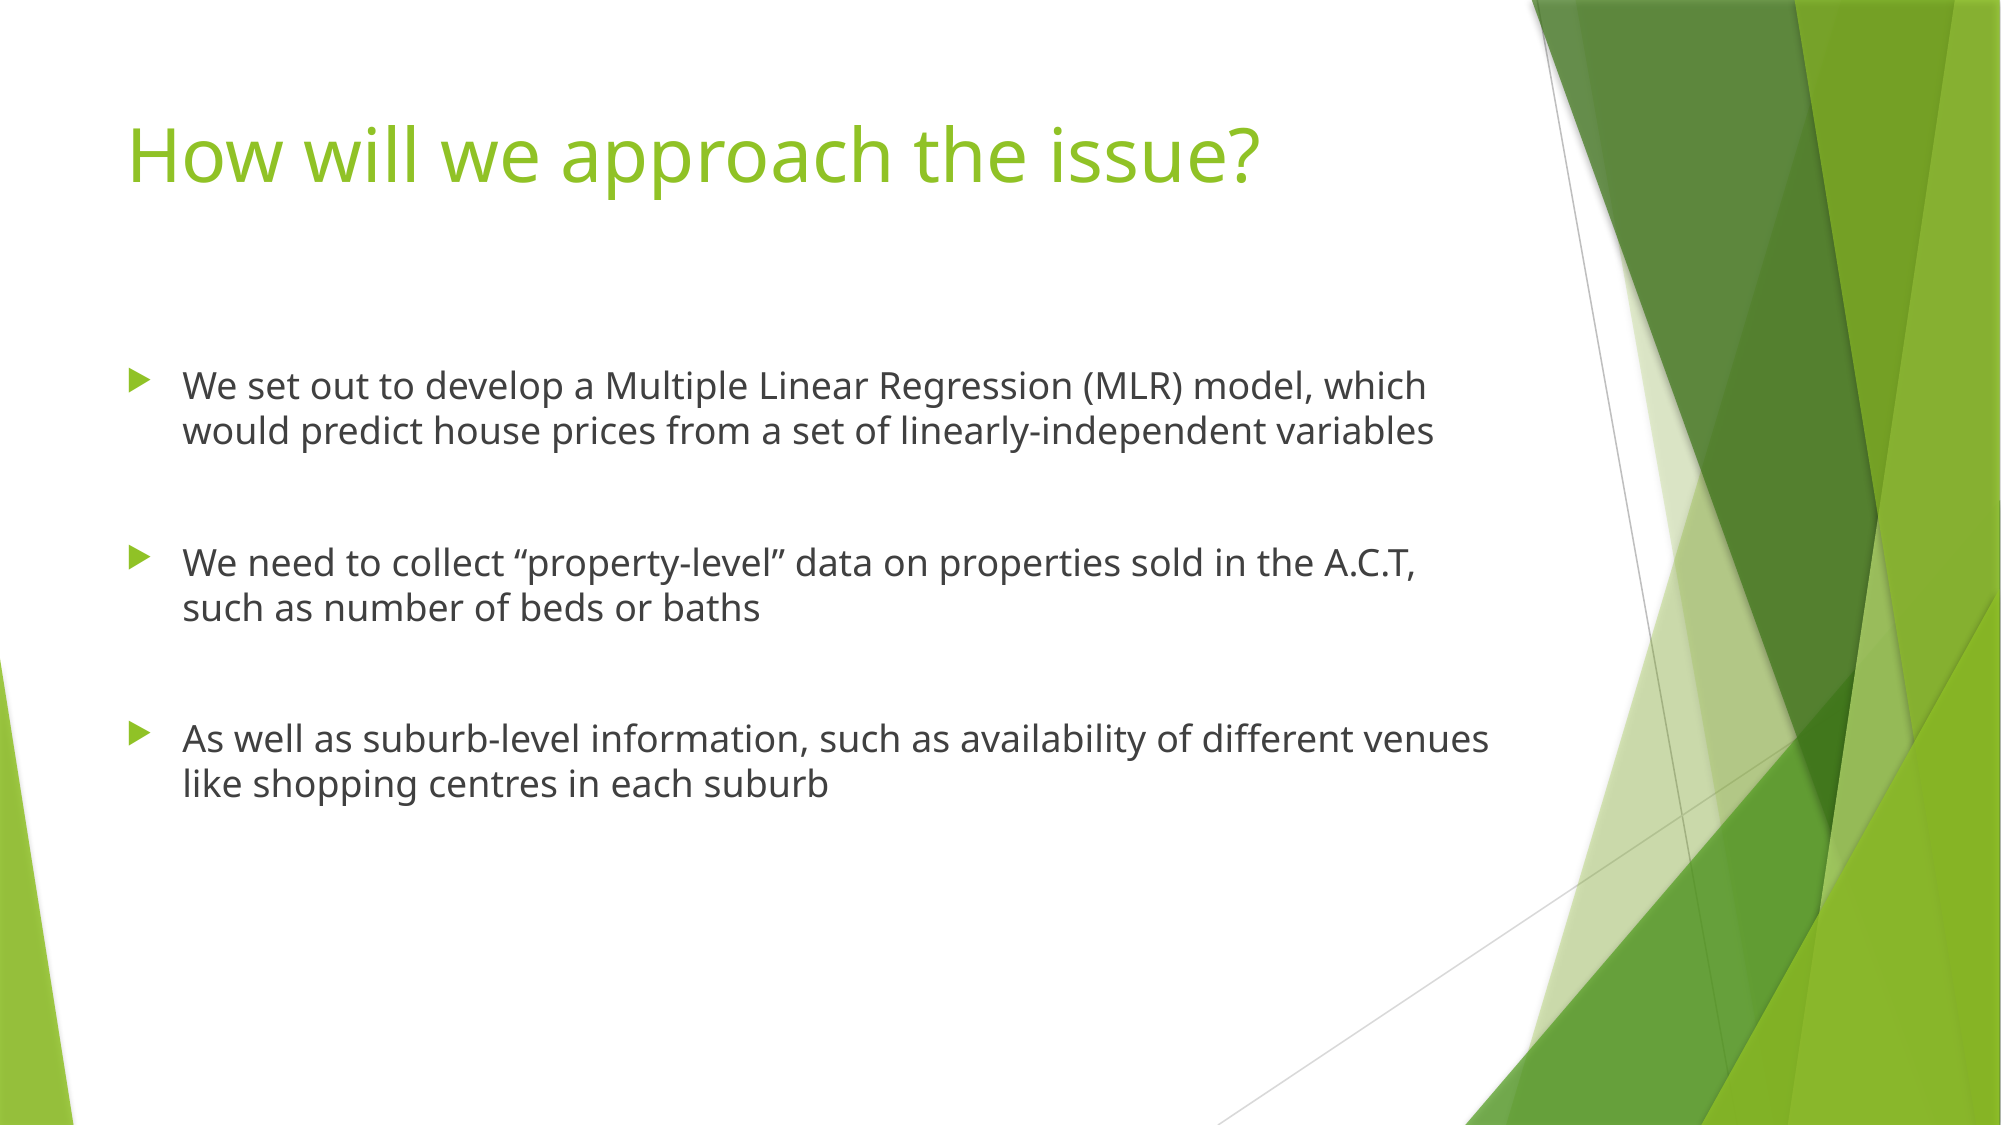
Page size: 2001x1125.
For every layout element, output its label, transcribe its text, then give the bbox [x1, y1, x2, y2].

list We set out to develop a Multiple Linear Regression (MLR) model, which would predict house prices from a set of linearly-independent variables We need to collect “property-level” data on properties sold in the A.C.T, such as number of beds or baths As well as suburb-level information, such as availability of different venues like shopping centres in each suburb [111, 354, 1522, 992]
title How will we approach the issue? [111, 99, 1522, 317]
